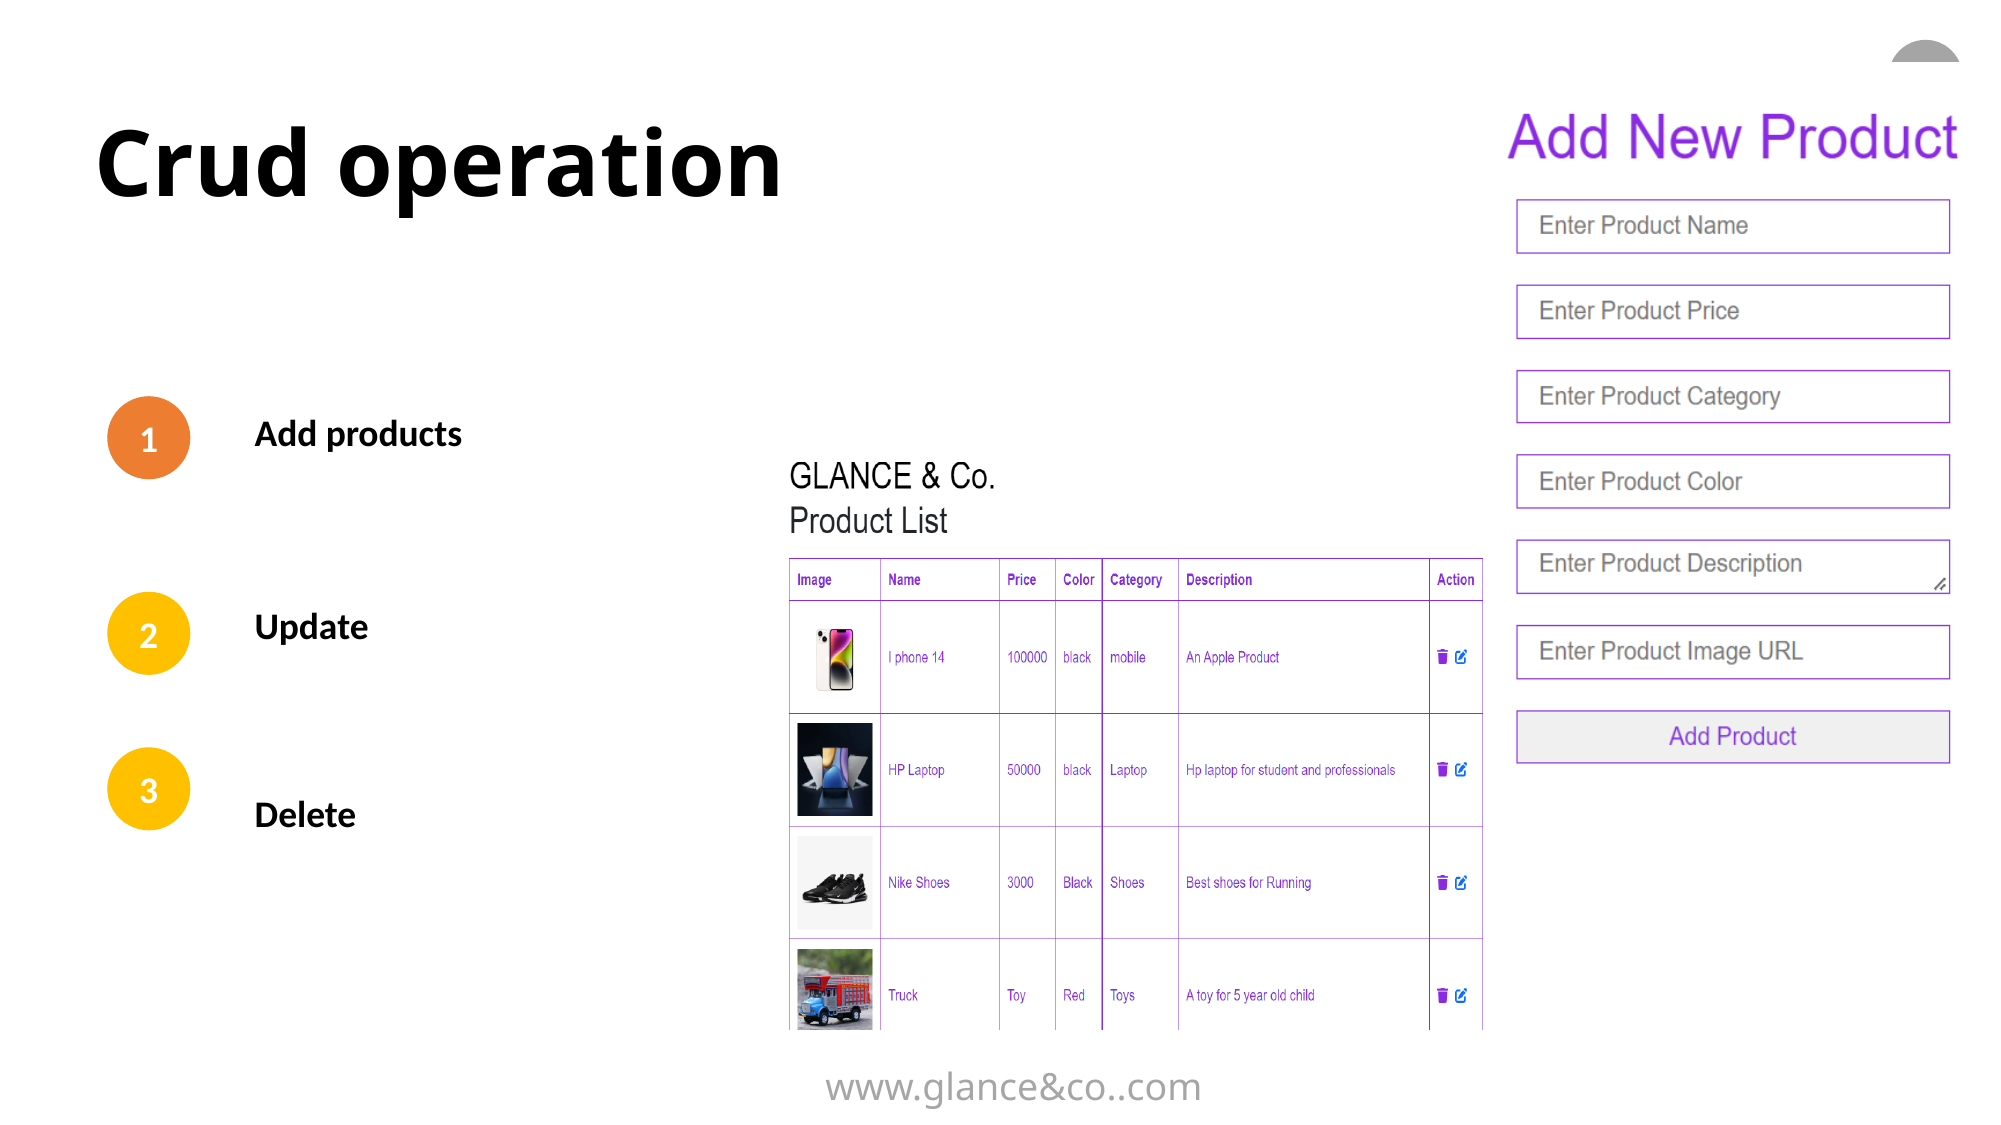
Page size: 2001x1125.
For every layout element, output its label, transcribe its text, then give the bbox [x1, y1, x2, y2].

text_box Update [239, 594, 776, 693]
text_box www.glance&co..com [13, 1055, 2000, 1116]
text_box 1 [106, 395, 192, 481]
text_box Add products [239, 401, 777, 499]
text_box 2 [1890, 38, 1961, 62]
text_box Crud operation [71, 97, 809, 222]
text_box Delete [239, 782, 776, 880]
picture [776, 62, 2000, 1030]
text_box 2 [106, 590, 192, 676]
text_box 3 [106, 746, 192, 832]
